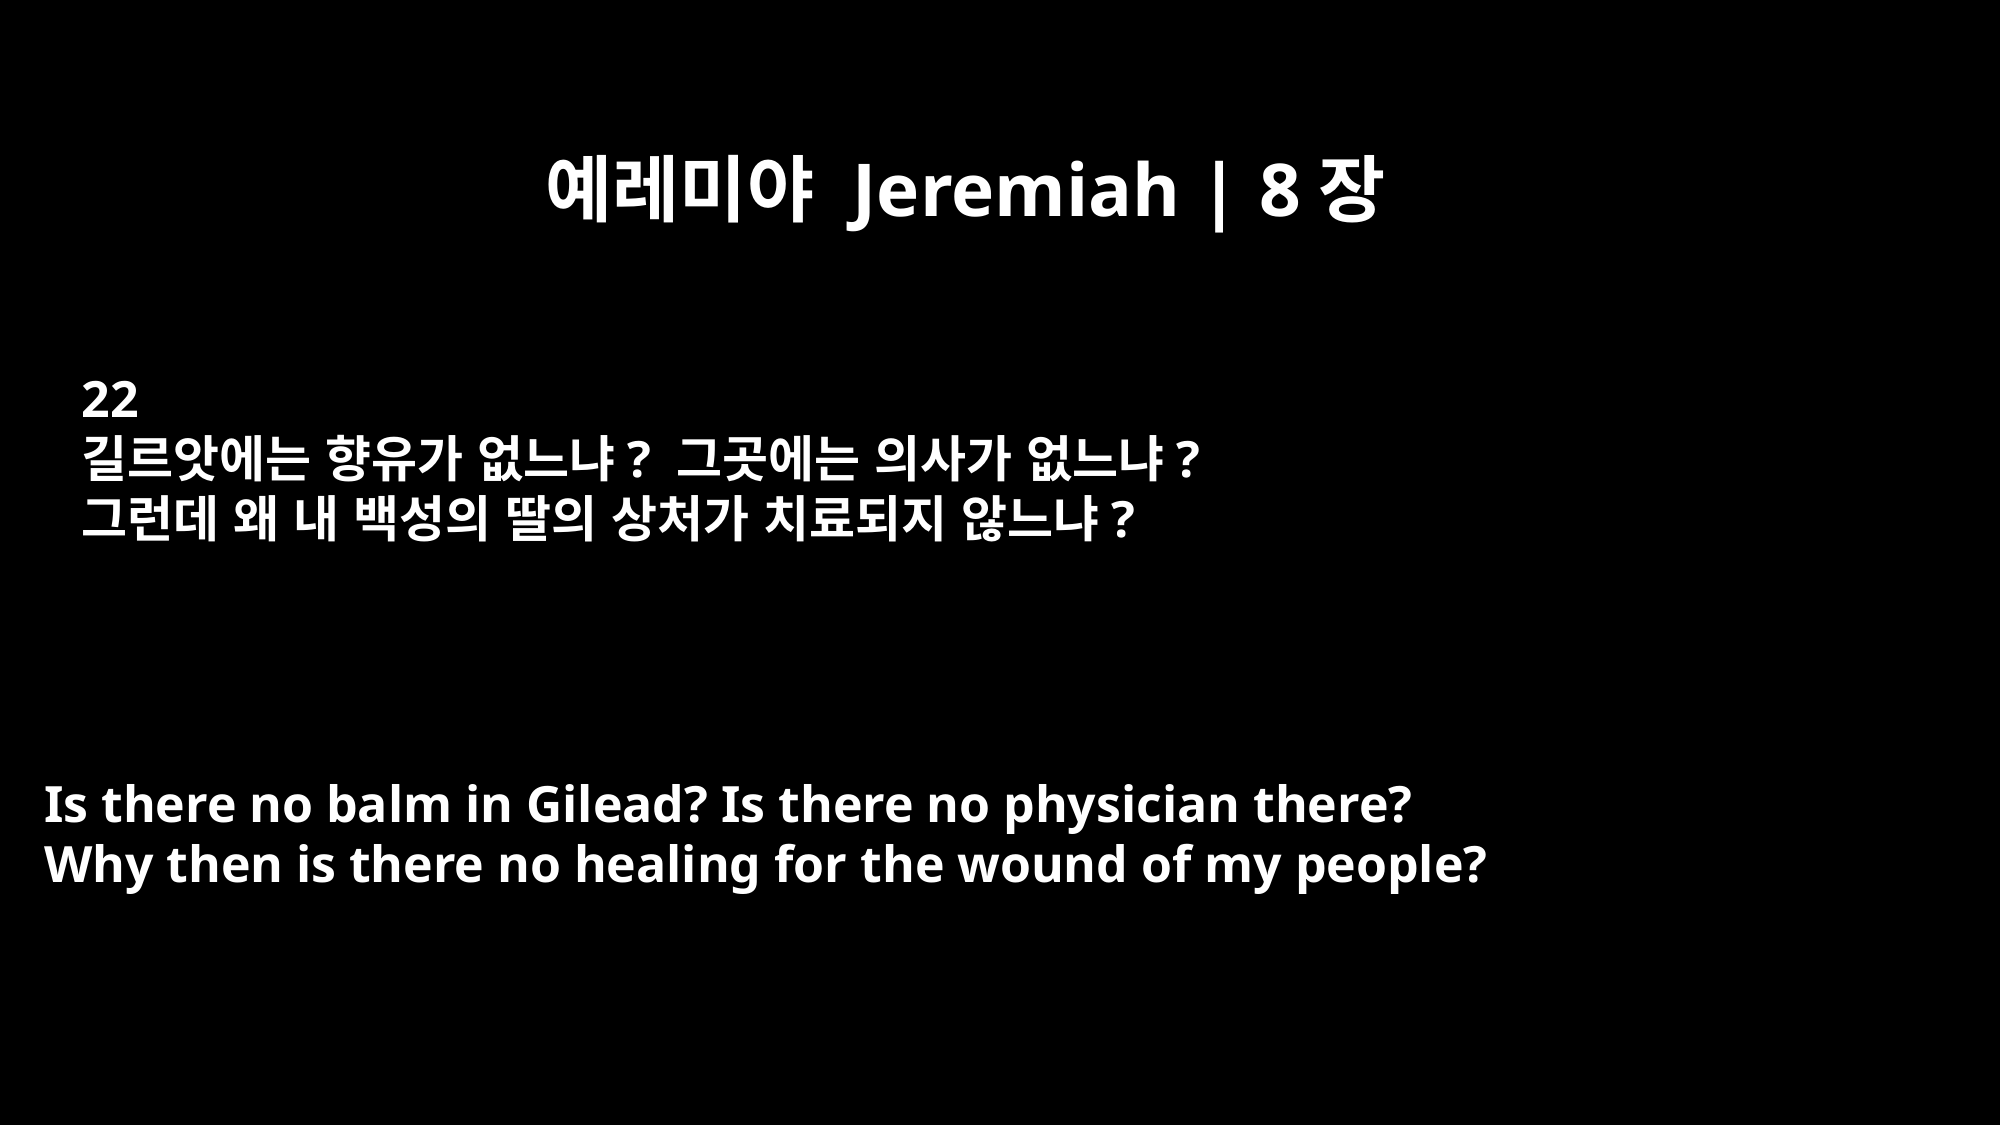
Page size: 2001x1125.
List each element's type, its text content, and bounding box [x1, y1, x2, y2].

text_box Is there no balm in Gilead? Is there no physician there? Why then is there no healing for the wound of my people? [29, 764, 1503, 900]
text_box 예레미야 Jeremiah | 8장 [530, 136, 1401, 239]
text_box 22 길르앗에는 향유가 없느냐? 그곳에는 의사가 없느냐? 그런데 왜 내 백성의 딸의 상처가 치료되지 않느냐? [67, 359, 1216, 555]
